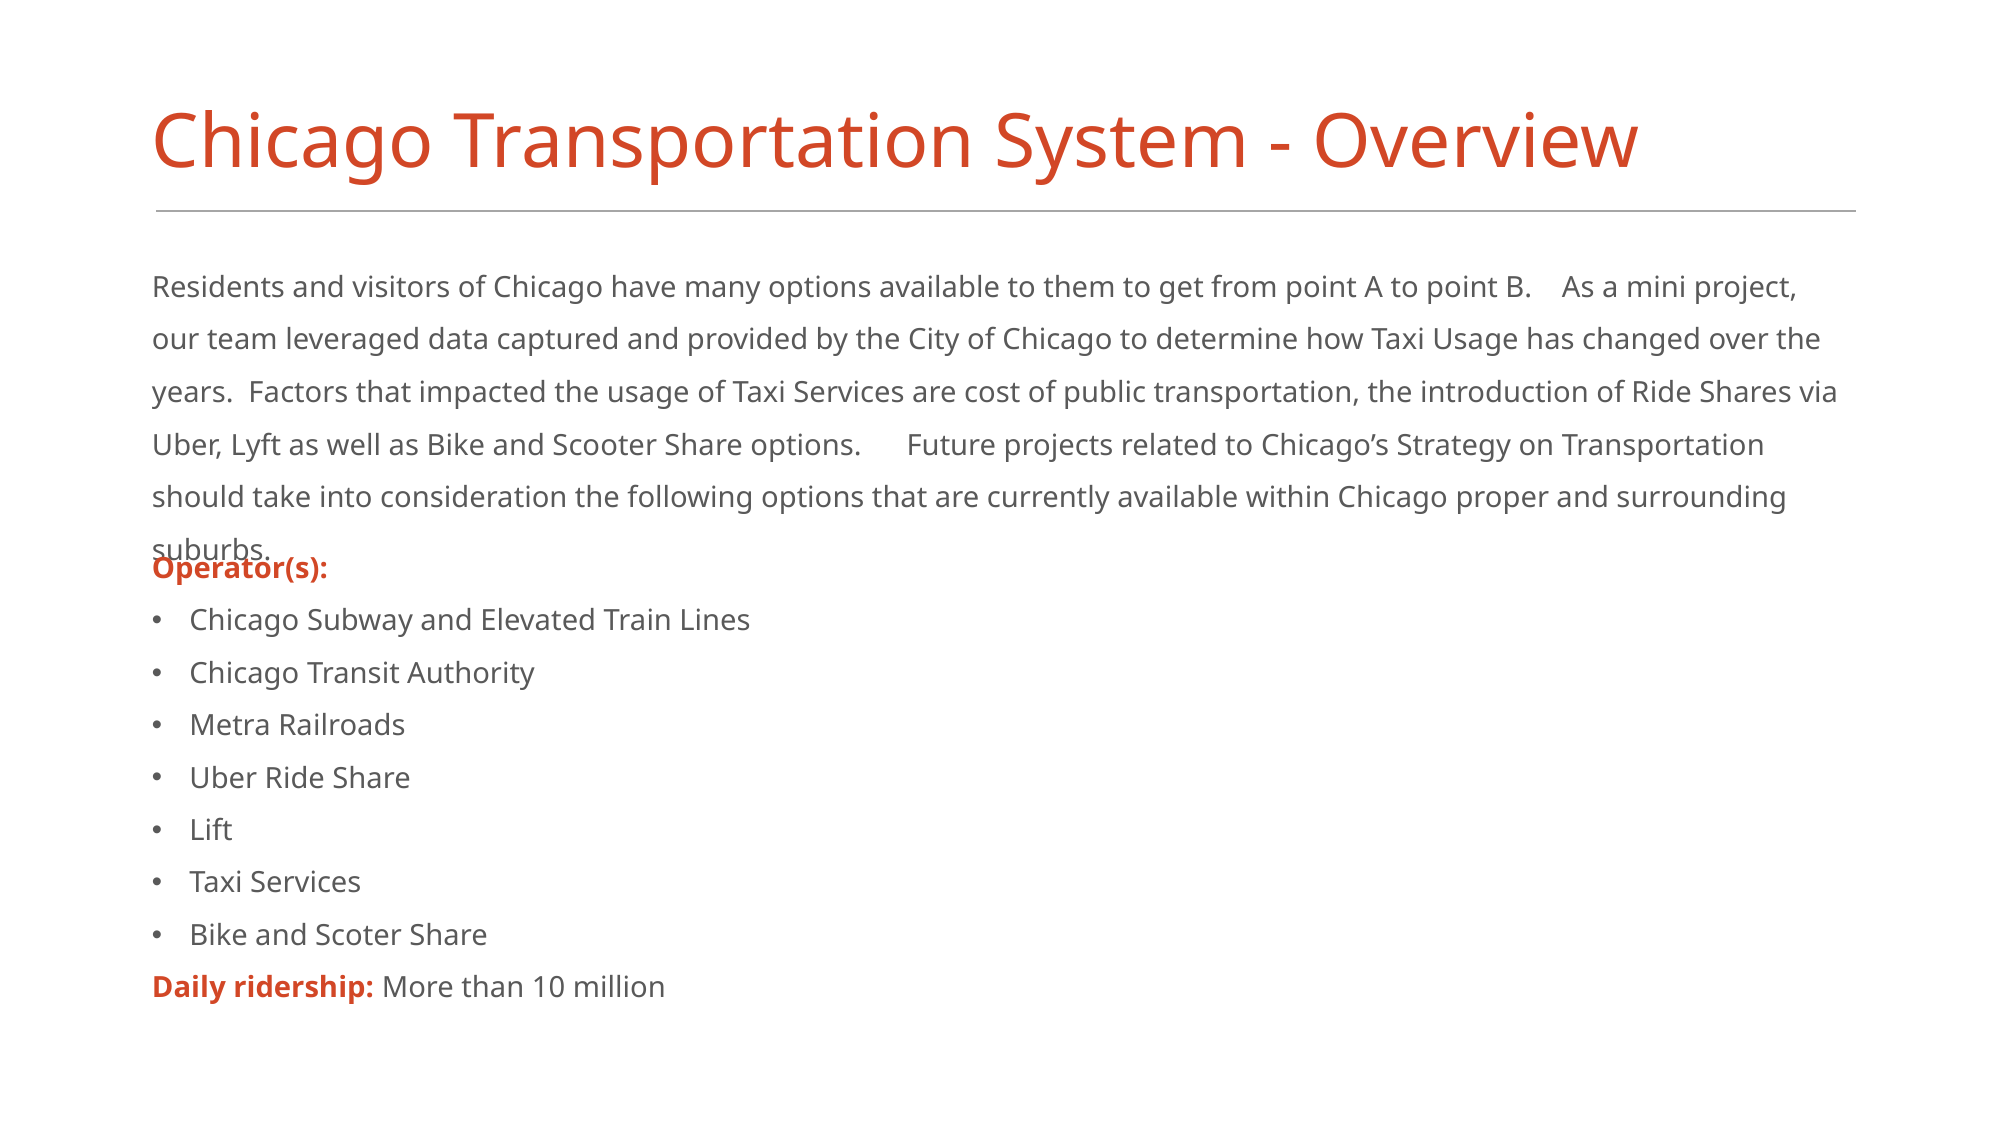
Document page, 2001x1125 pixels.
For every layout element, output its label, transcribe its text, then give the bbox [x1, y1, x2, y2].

list Operator(s): Chicago Subway and Elevated Train Lines Chicago Transit Authority Metra Railroads Uber Ride Share Lift Taxi Services Bike and Scoter Share Daily ridership: More than 10 million [136, 545, 1862, 1017]
title Chicago Transportation System - Overview [136, 75, 1862, 211]
text_box Residents and visitors of Chicago have many options available to them to get from point A to point B. As a mini project, our team leveraged data captured and provided by the City of Chicago to determine how Taxi Usage has changed over the years. Factors that impacted the usage of Taxi Services are cost of public transportation, the introduction of Ride Shares via Uber, Lyft as well as Bike and Scooter Share options. Future projects related to Chicago’s Strategy on Transportation should take into consideration the following options that are currently available within Chicago proper and surrounding suburbs. [136, 242, 1862, 545]
